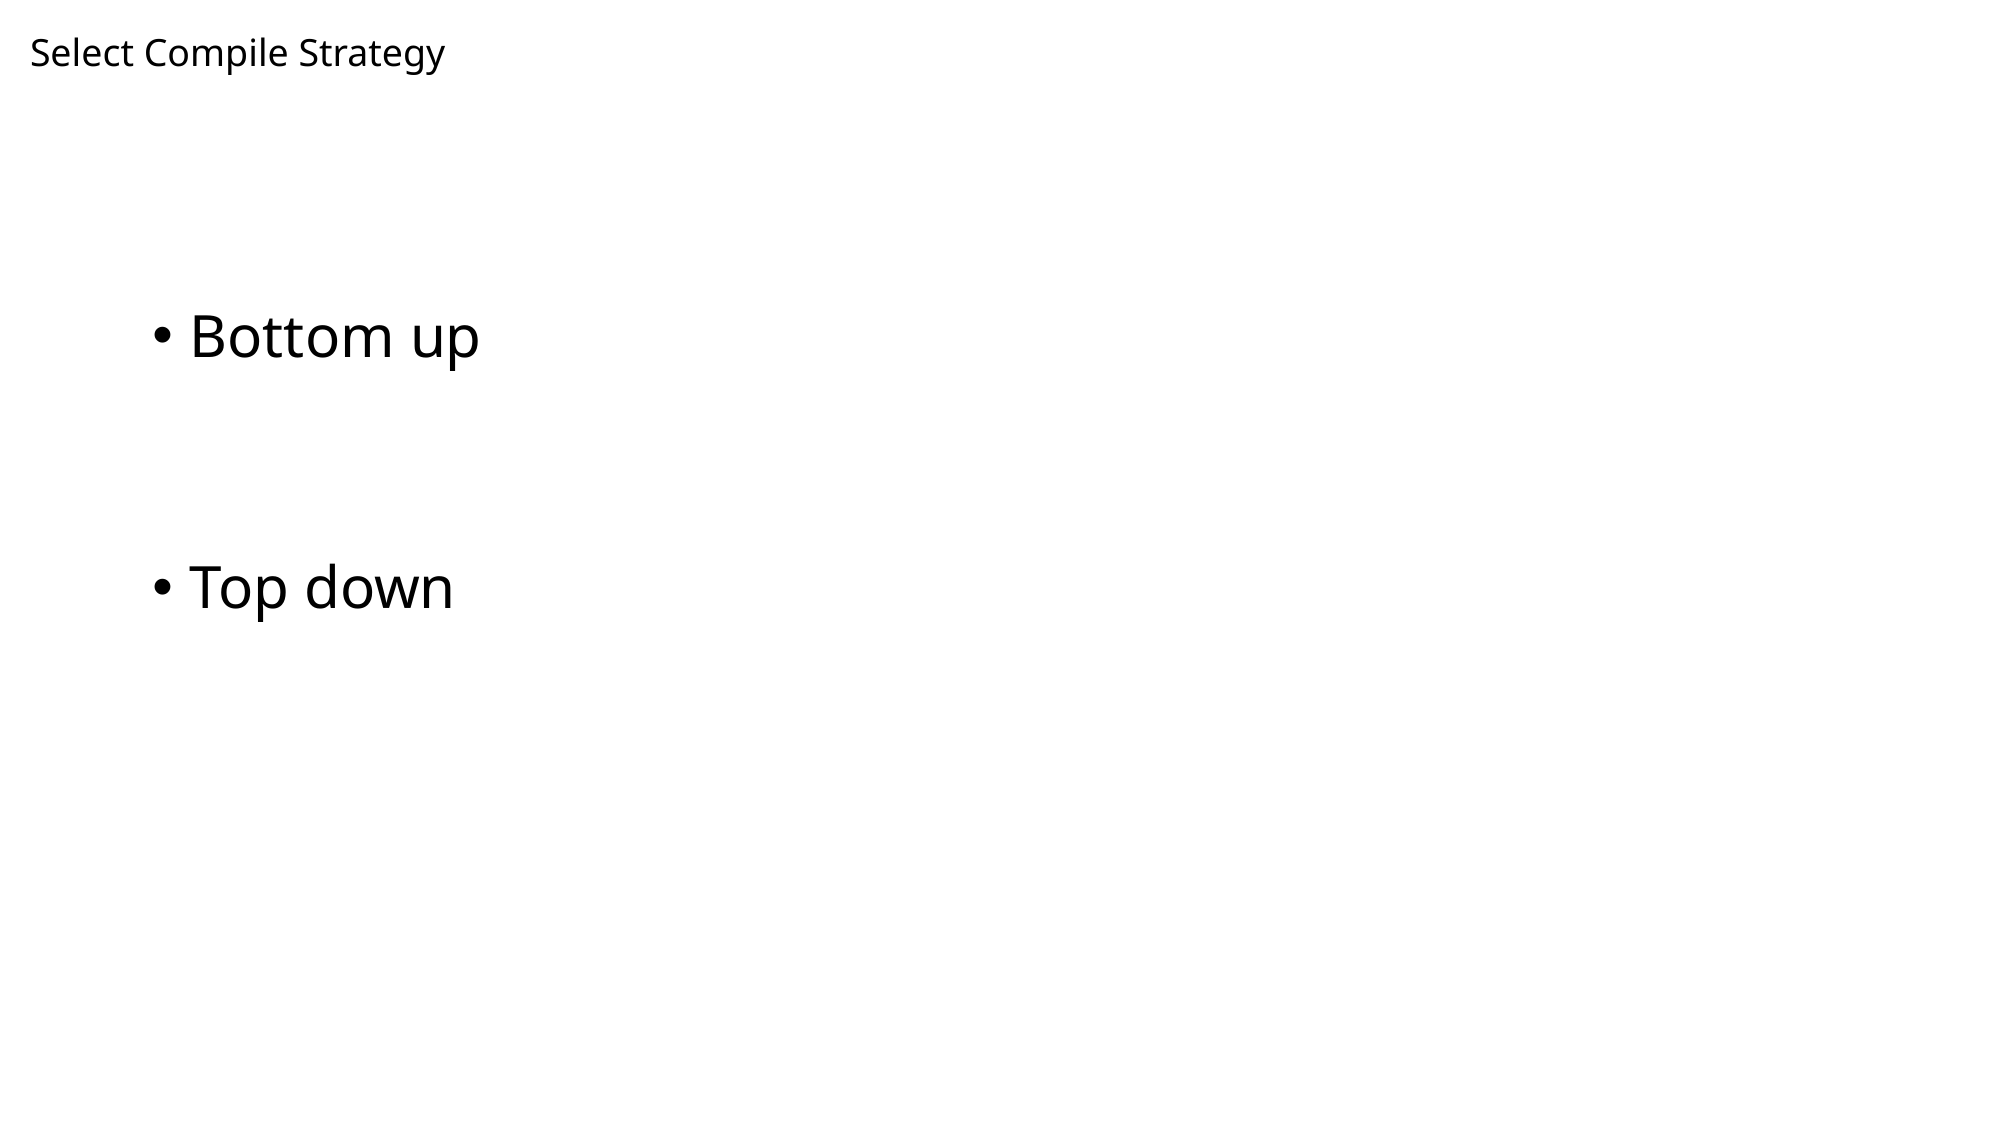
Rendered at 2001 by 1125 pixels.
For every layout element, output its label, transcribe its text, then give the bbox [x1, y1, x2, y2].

list Bottom up Top down [137, 299, 1863, 1014]
text_box Select Compile Strategy [15, 21, 653, 82]
